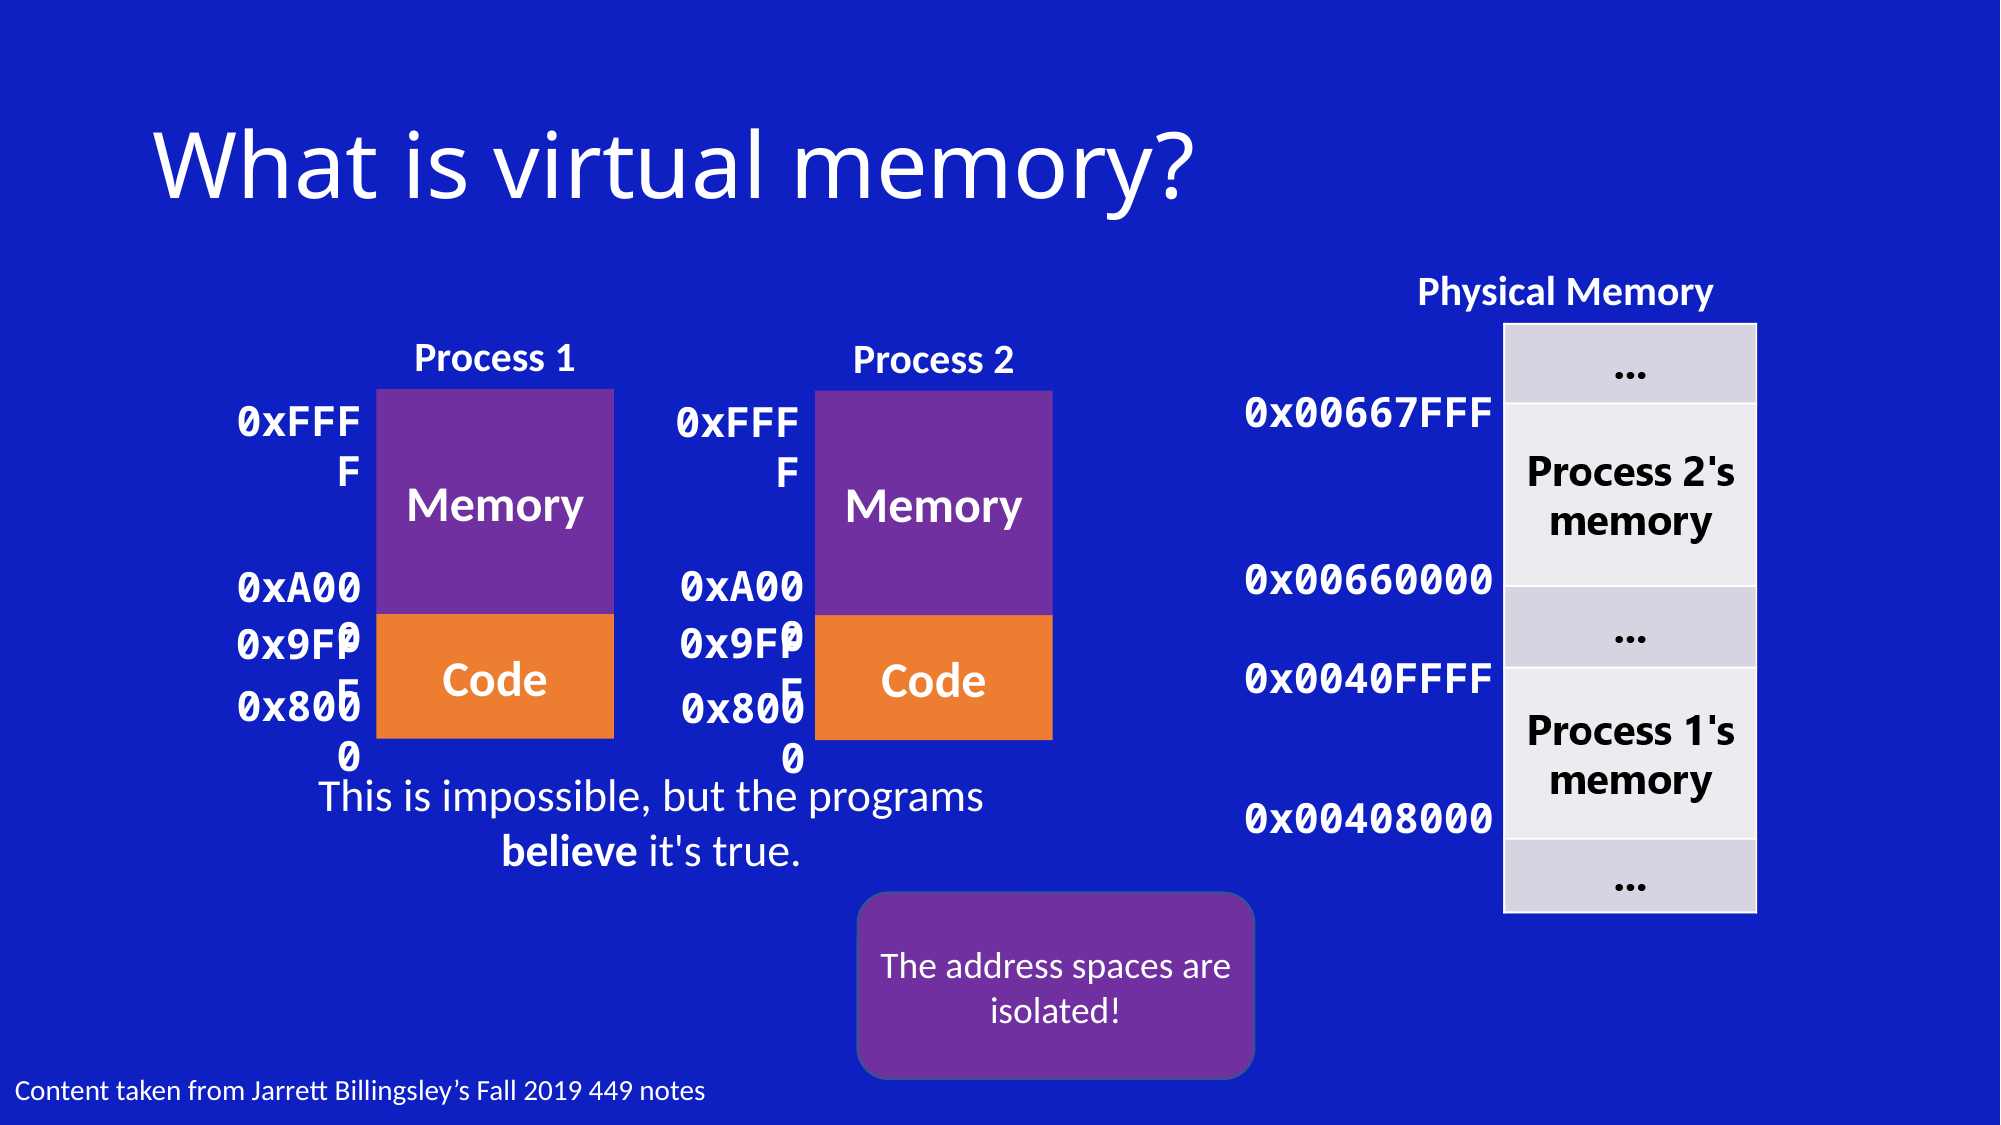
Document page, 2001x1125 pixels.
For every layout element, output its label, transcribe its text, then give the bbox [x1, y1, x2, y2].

text_box 0x00660000 [1216, 545, 1503, 611]
text_box 0x00408000 [1216, 784, 1503, 849]
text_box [200, 322, 1053, 741]
text_box Content taken from Jarrett Billingsley’s Fall 2019 449 notes [0, 1064, 725, 1115]
text_box [856, 1038, 1256, 1081]
text_box The address spaces are isolated! [818, 933, 1294, 1038]
text_box [856, 891, 1256, 933]
text_box Physical Memory [1362, 256, 1770, 322]
picture [1503, 322, 1758, 924]
text_box This is impossible, but the programs believe it's true. [288, 758, 1014, 884]
title What is virtual memory? [137, 59, 1863, 278]
text_box 0x00667FFF [1216, 378, 1503, 444]
text_box 0x0040FFFF [1216, 644, 1503, 709]
